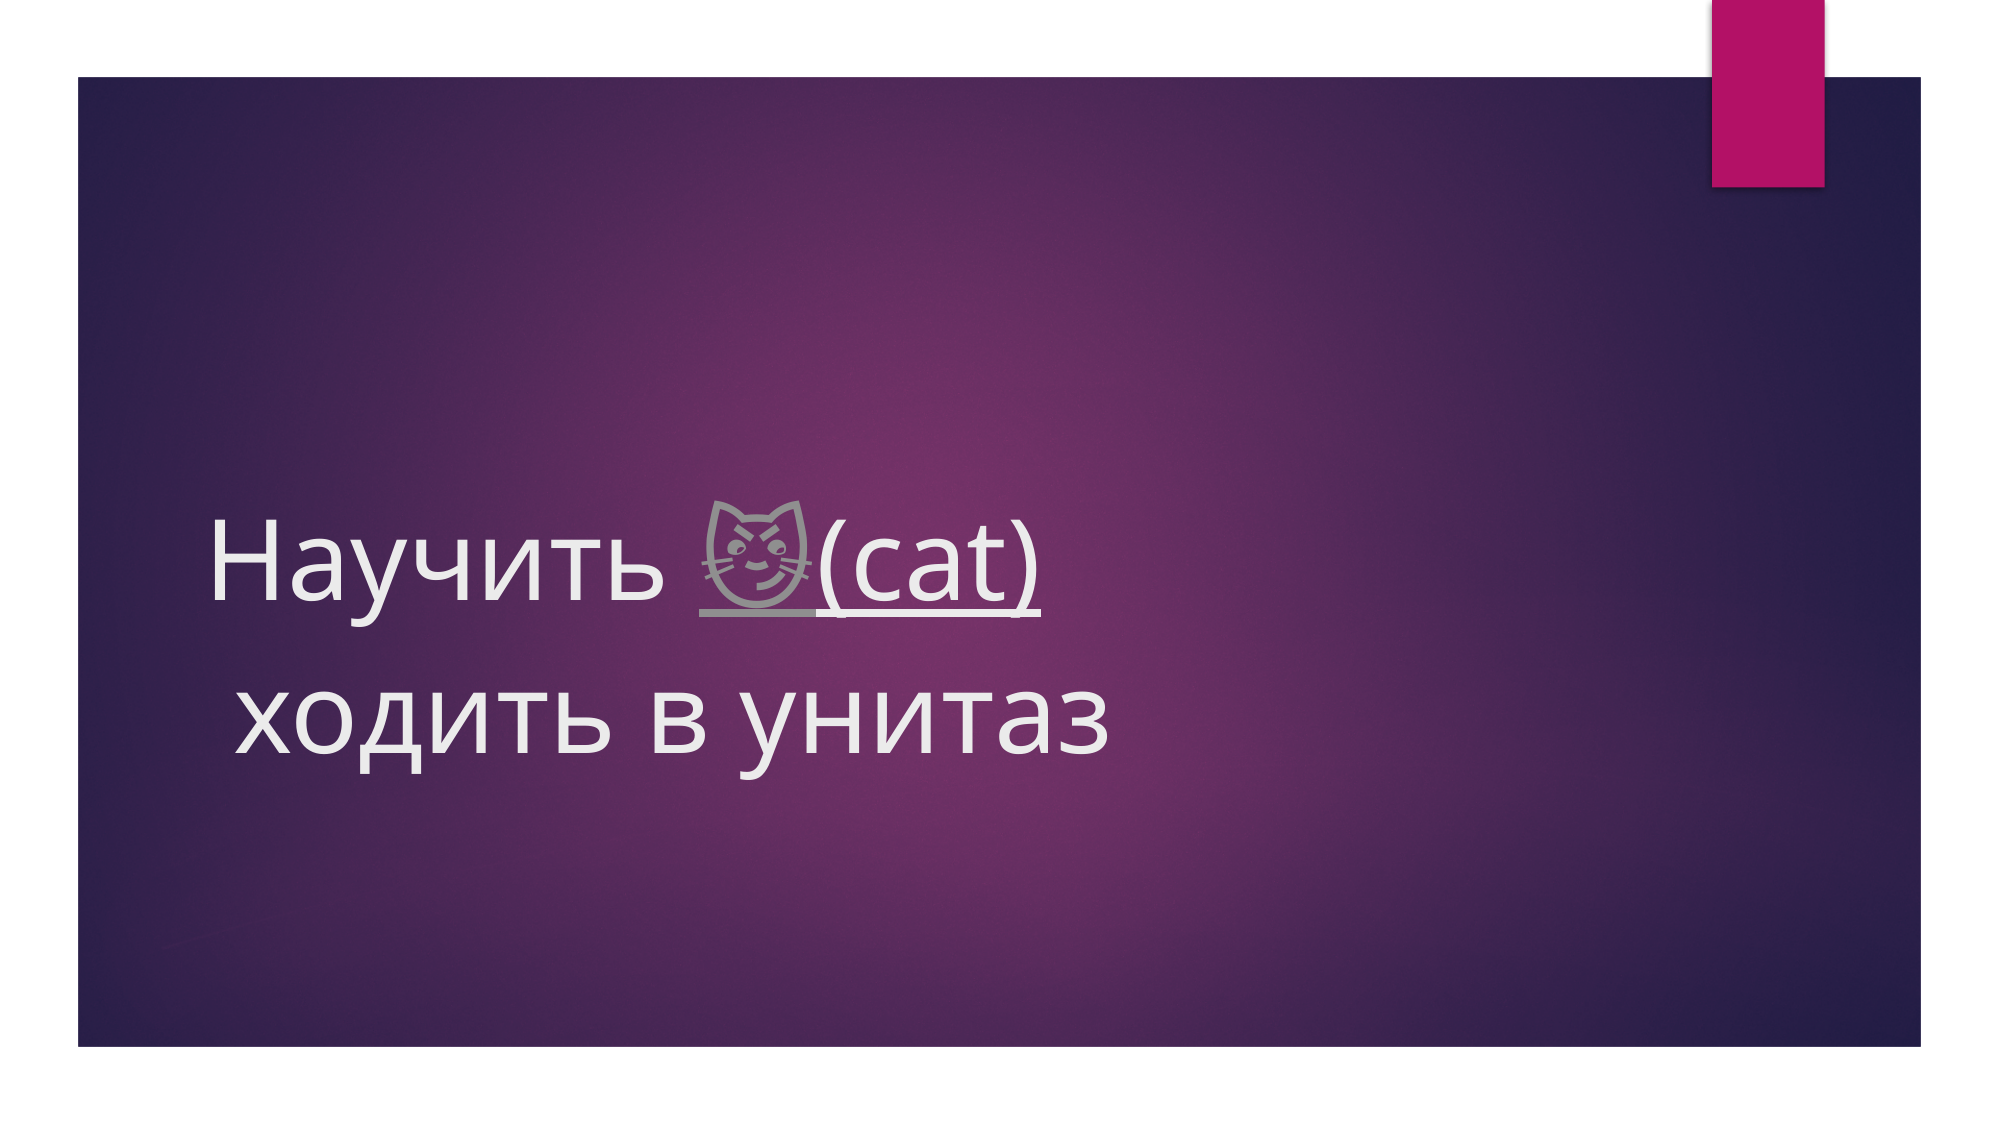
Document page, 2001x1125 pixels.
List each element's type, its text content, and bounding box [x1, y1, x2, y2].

title Научить 😼(cat) ходить в унитаз [189, 344, 1638, 784]
